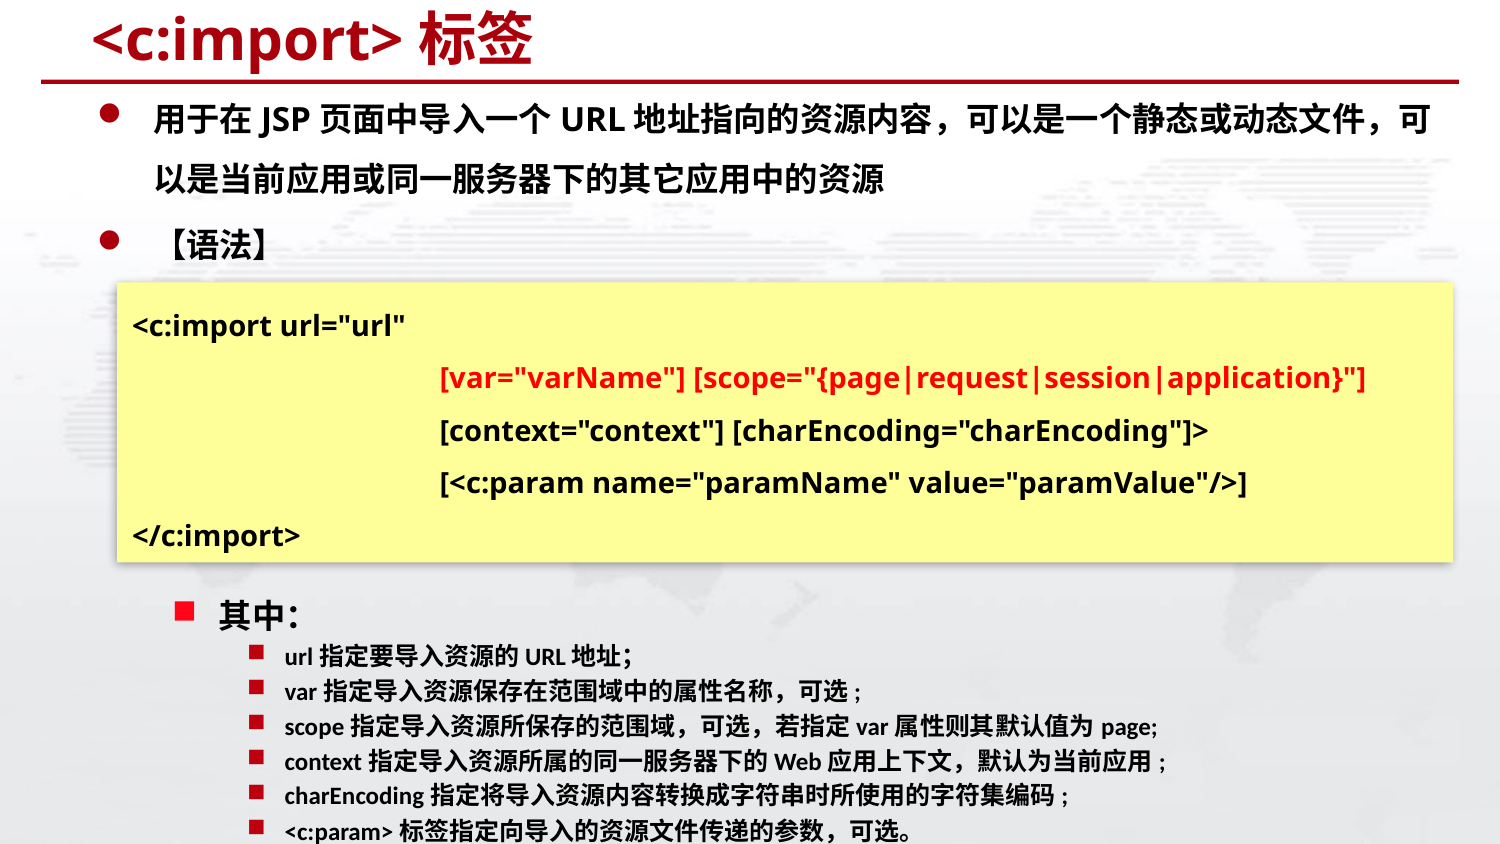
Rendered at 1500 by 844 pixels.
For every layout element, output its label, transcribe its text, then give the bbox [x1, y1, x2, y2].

list 用于在JSP页面中导入一个URL地址指向的资源内容，可以是一个静态或动态文件，可以是当前应用或同一服务器下的其它应用中的资源 【语法】 其中： url指定要导入资源的URL地址； var指定导入资源保存在范围域中的属性名称，可选; scope指定导入资源所保存的范围域，可选，若指定var属性则其默认值为page; context指定导入资源所属的同一服务器下的Web应用上下文，默认为当前应用; charEncoding指定将导入资源内容转换成字符串时所使用的字符集编码; <c:param>标签指定向导入的资源文件传递的参数，可选。 [81, 70, 1466, 833]
picture [0, 1, 1500, 844]
title <c:import>标签 [76, 2, 873, 71]
list <c:import url="url" [var="varName"] [scope="{page|request|session|application}"] [context="context"] [charEncoding="charEncoding"]> [<c:param name="paramName" value="paramValue"/>] </c:import> [116, 282, 1454, 563]
